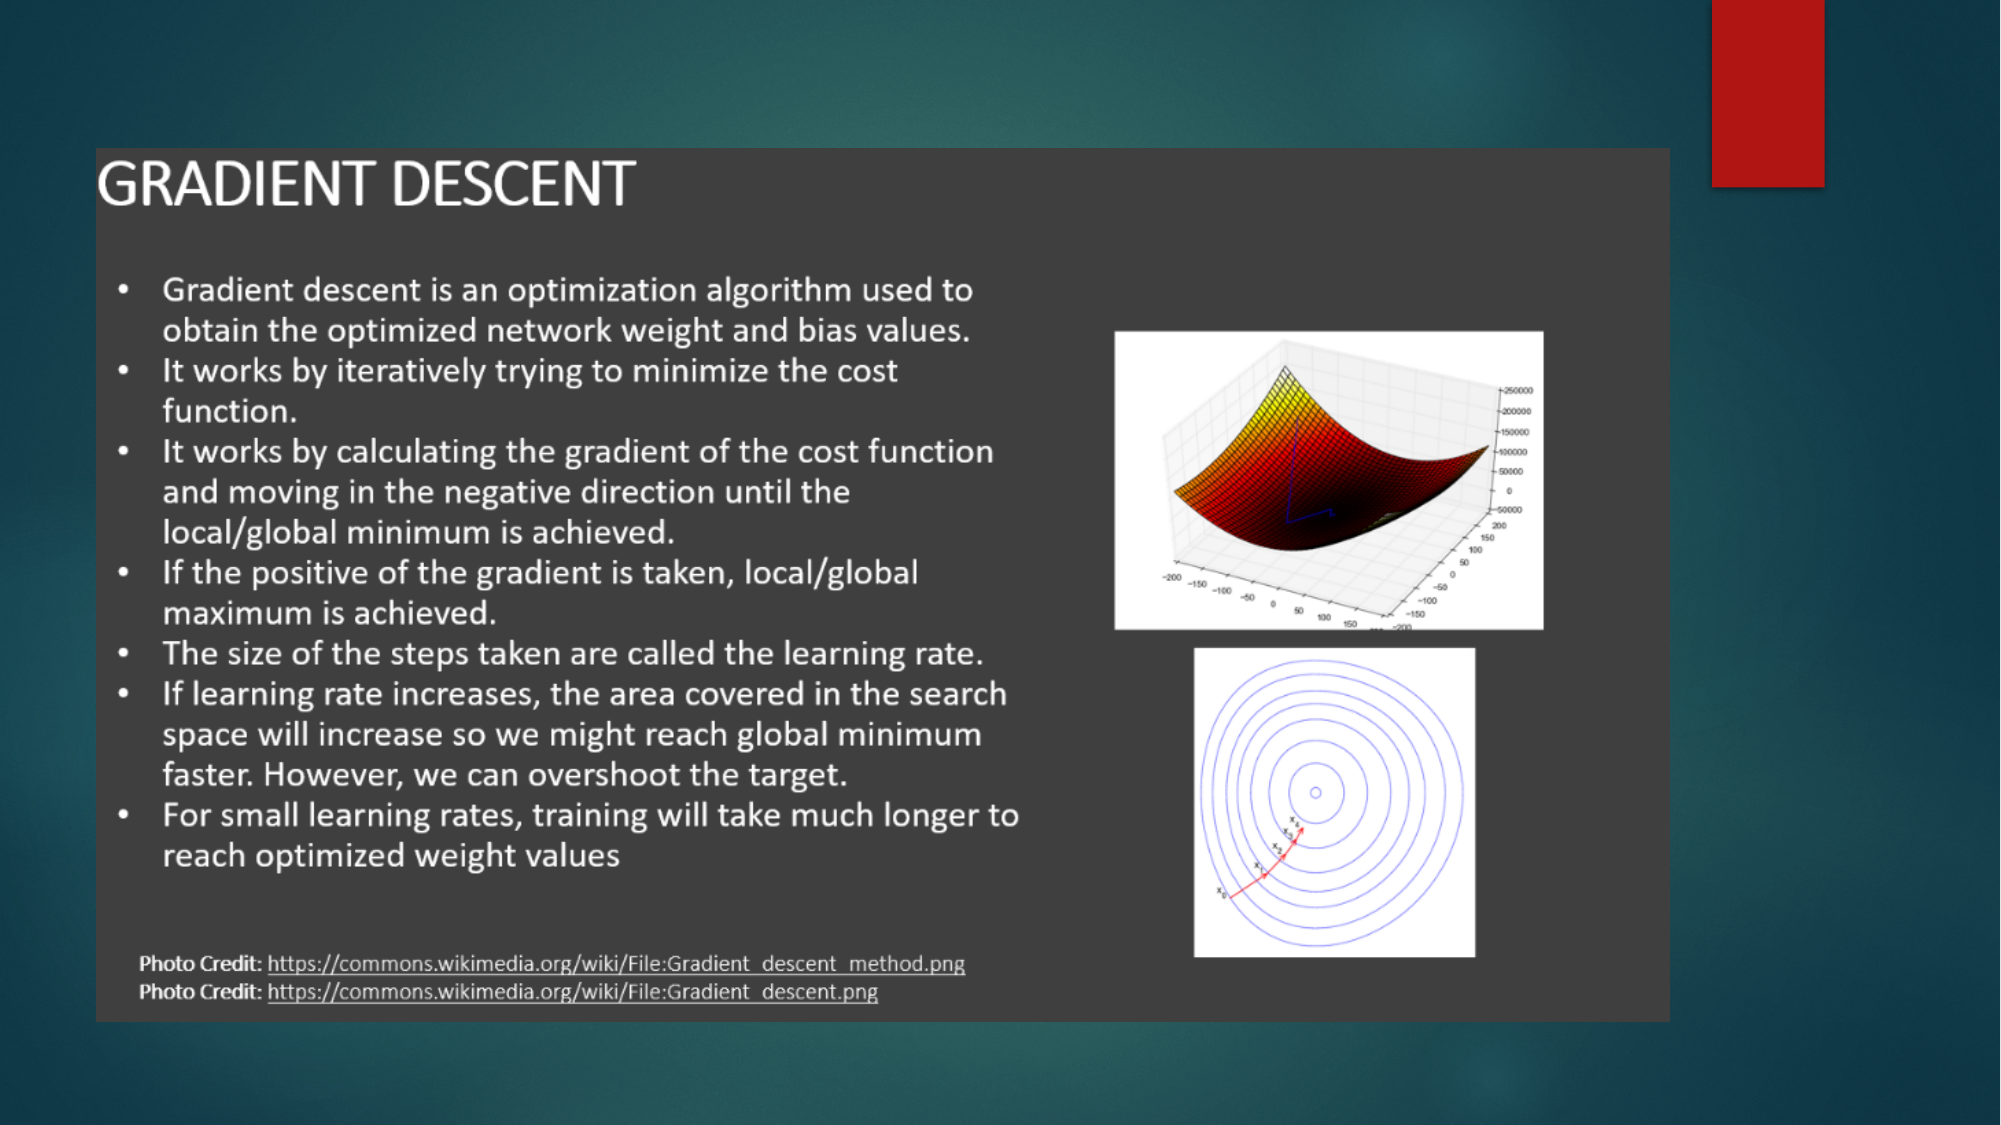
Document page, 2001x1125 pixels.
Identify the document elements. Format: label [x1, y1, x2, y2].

picture [0, 0, 1671, 1125]
